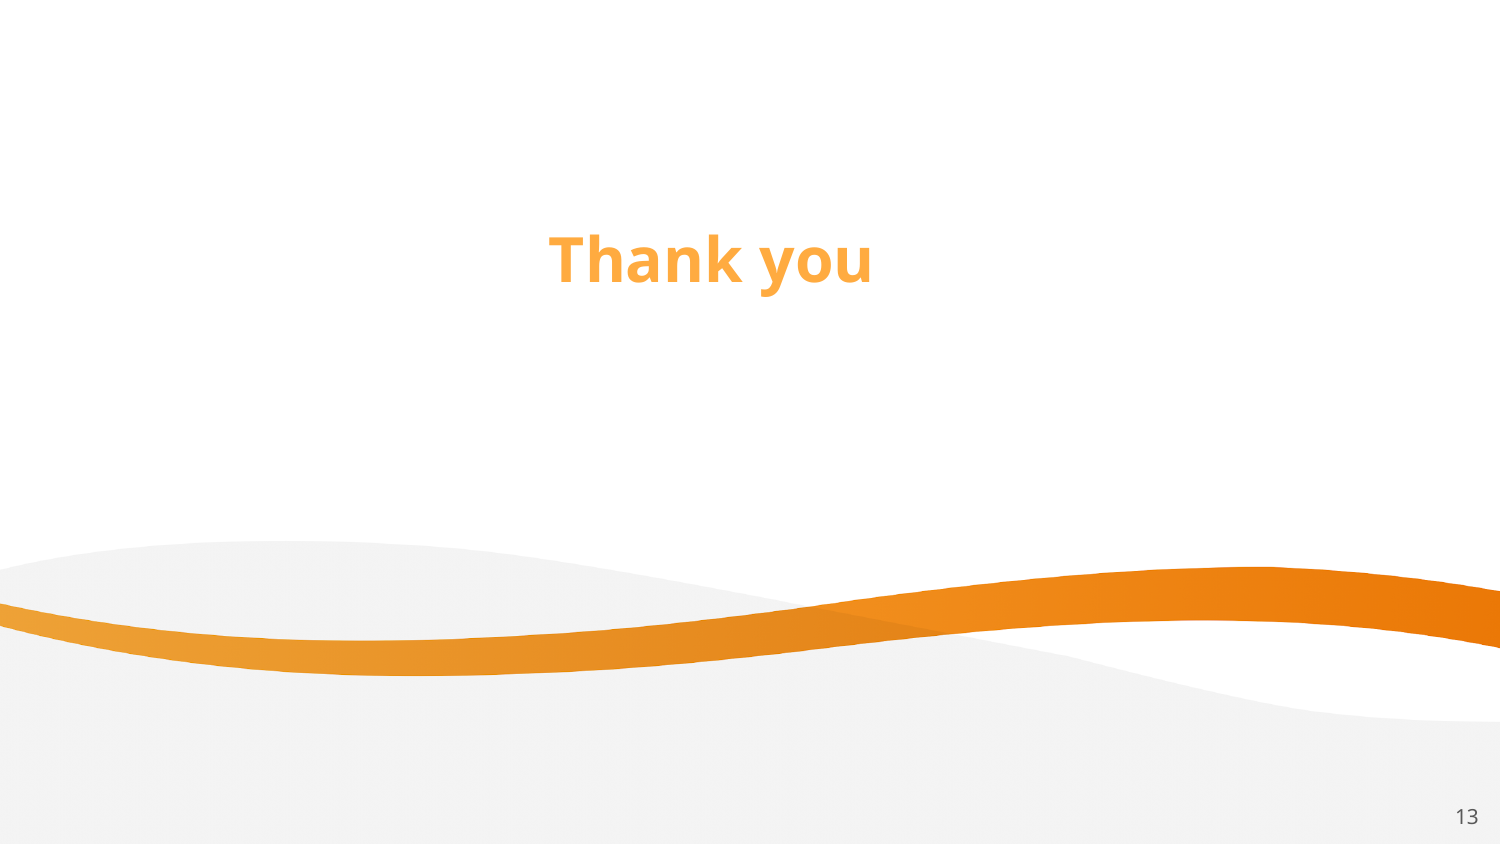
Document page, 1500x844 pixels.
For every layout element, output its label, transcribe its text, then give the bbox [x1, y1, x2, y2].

title Thank you [537, 222, 1022, 506]
picture [0, 0, 1500, 844]
slide_number 13 [1403, 789, 1494, 819]
